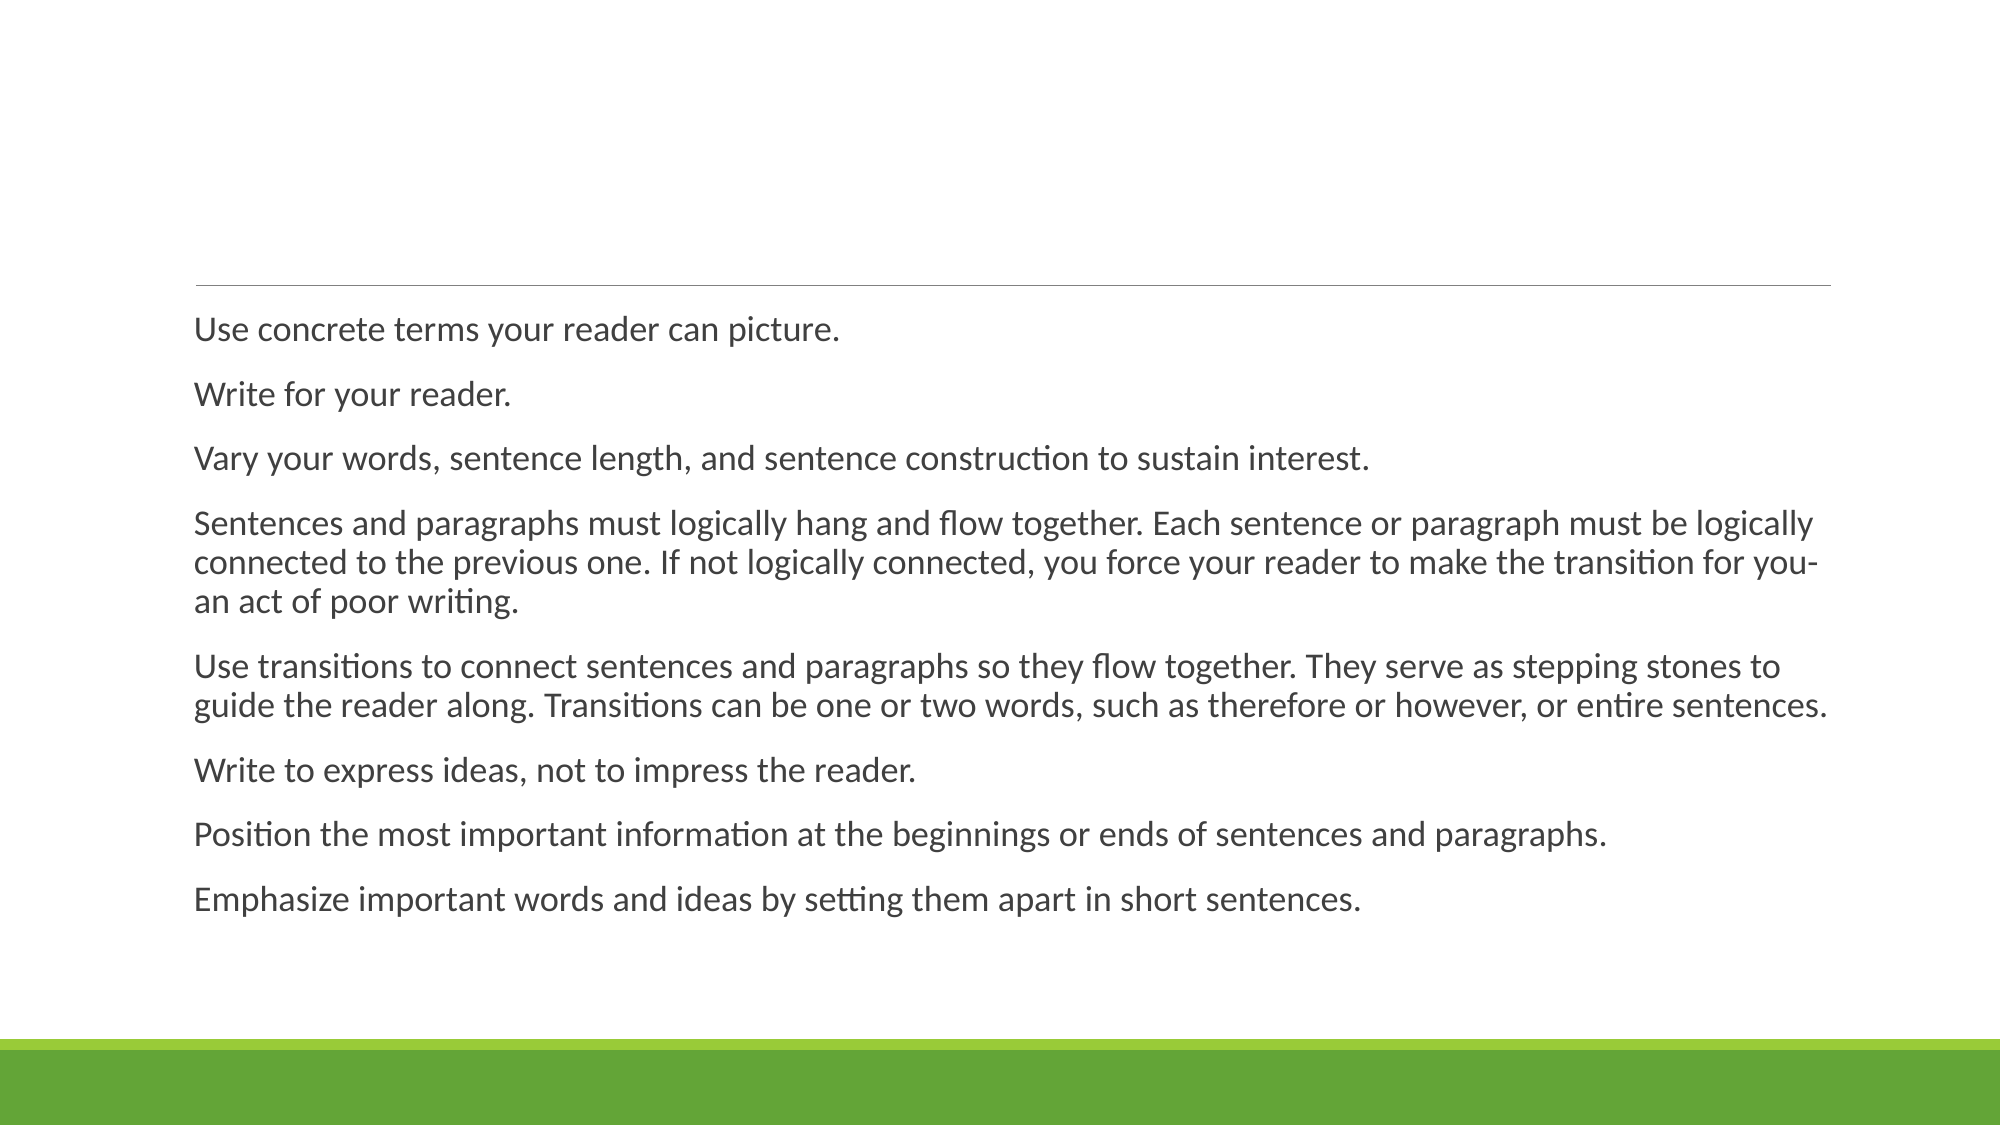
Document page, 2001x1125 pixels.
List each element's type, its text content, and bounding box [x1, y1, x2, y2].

list Use concrete terms your reader can picture. Write for your reader. Vary your words, sentence length, and sentence construction to sustain interest. Sentences and paragraphs must logically hang and flow together. Each sentence or paragraph must be logically connected to the previous one. If not logically connected, you force your reader to make the transition for you-an act of poor writing. Use transitions to connect sentences and paragraphs so they flow together. They serve as stepping stones to guide the reader along. Transitions can be one or two words, such as therefore or however, or entire sentences. Write to express ideas, not to impress the reader. Position the most important information at the beginnings or ends of sentences and paragraphs. Emphasize important words and ideas by setting them apart in short sentences. [180, 302, 1830, 963]
